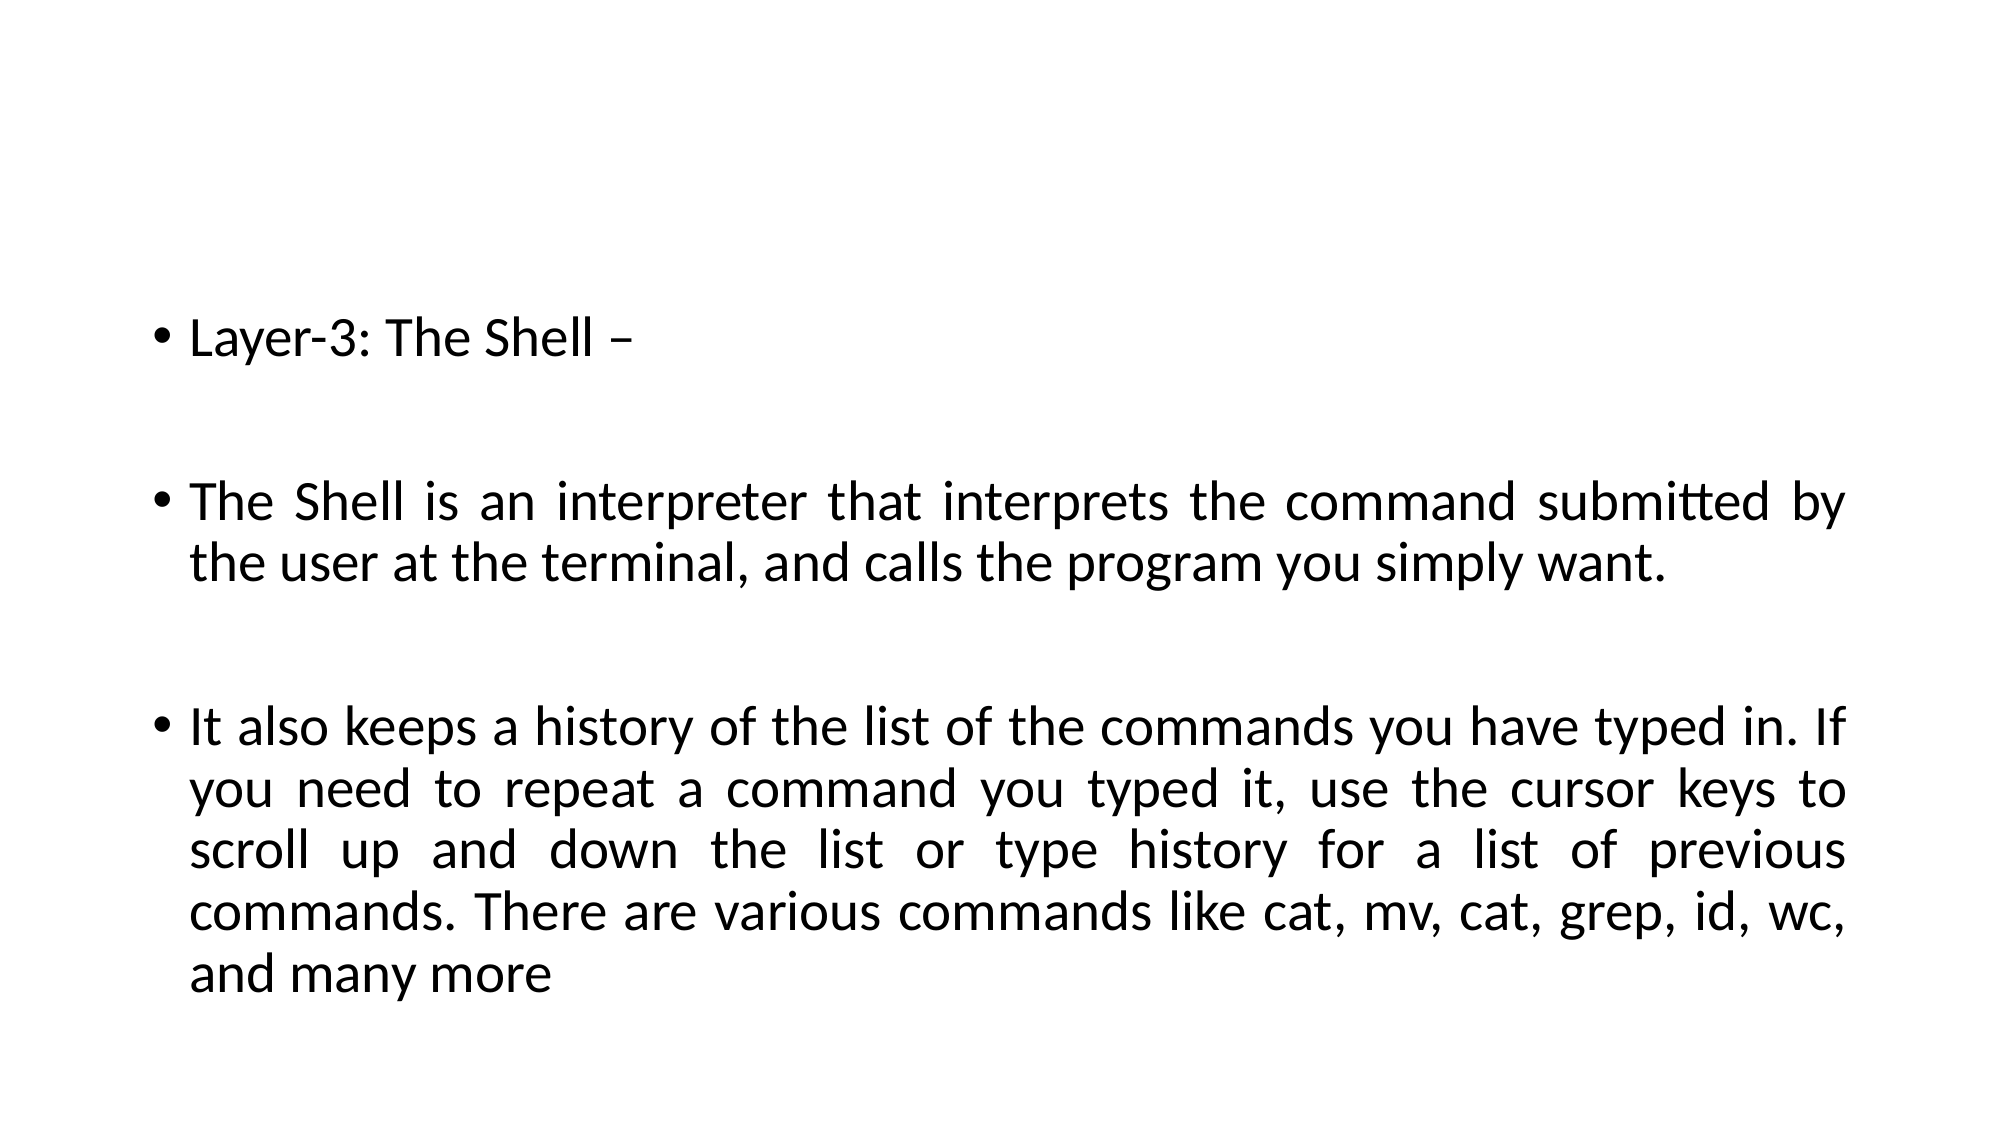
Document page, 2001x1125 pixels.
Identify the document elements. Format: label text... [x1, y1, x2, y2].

list Layer-3: The Shell – The Shell is an interpreter that interprets the command submitted by the user at the terminal, and calls the program you simply want. It also keeps a history of the list of the commands you have typed in. If you need to repeat a command you typed it, use the cursor keys to scroll up and down the list or type history for a list of previous commands. There are various commands like cat, mv, cat, grep, id, wc, and many more [137, 299, 1863, 1014]
